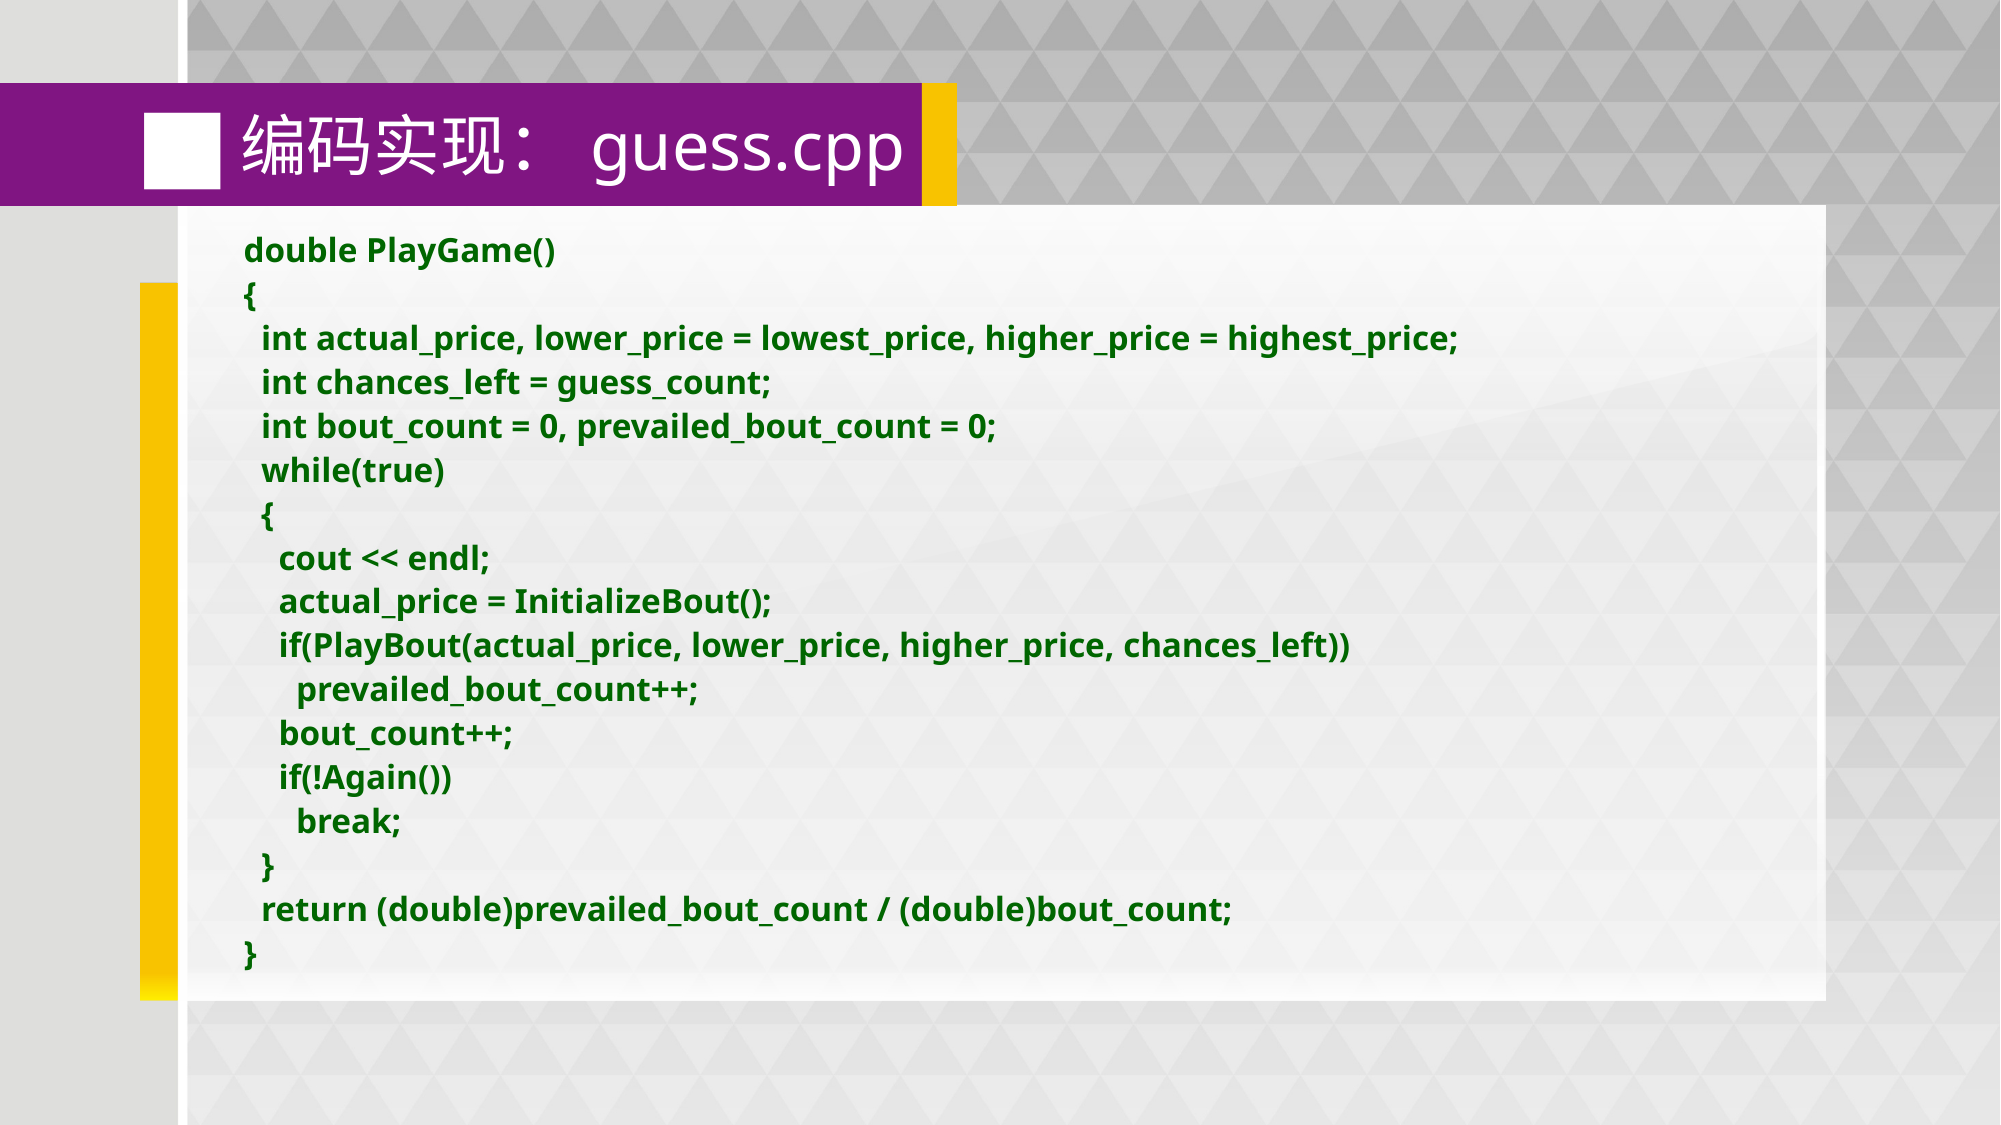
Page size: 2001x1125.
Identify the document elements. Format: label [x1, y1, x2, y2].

picture [0, 0, 2000, 1125]
text_box [120, 69, 918, 206]
